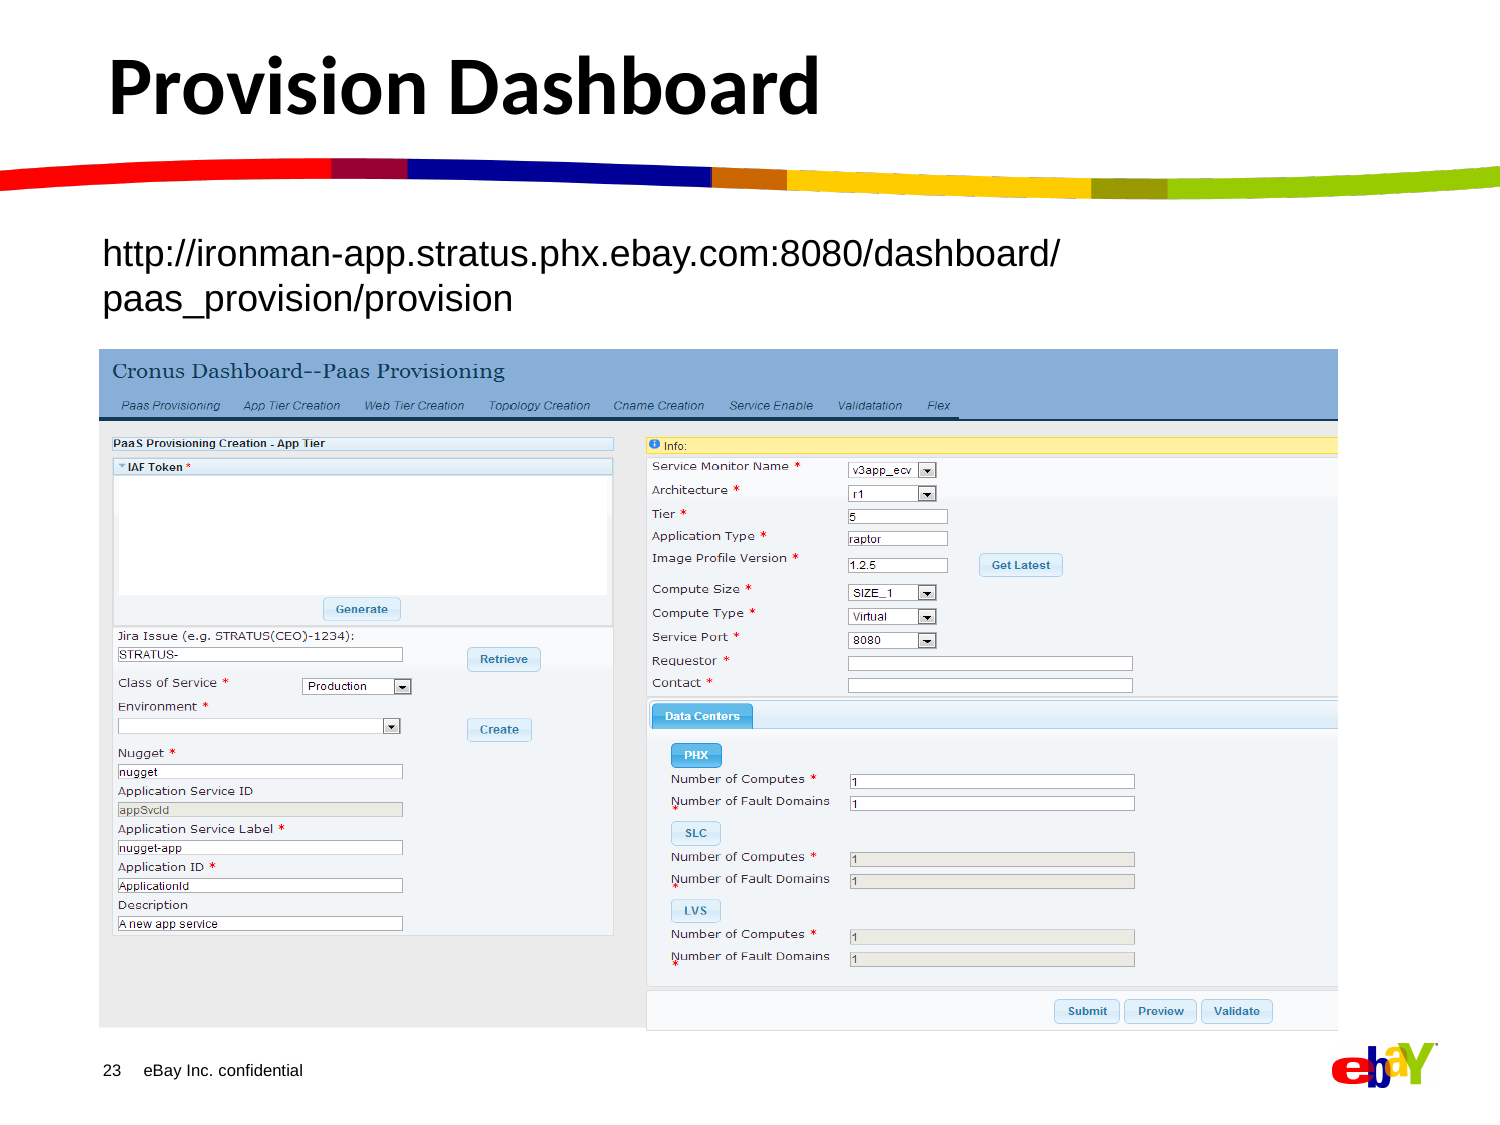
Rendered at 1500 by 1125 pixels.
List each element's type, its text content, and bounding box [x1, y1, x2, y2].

slide_number 23 [87, 1049, 142, 1088]
picture [1332, 1043, 1438, 1088]
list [99, 349, 1338, 1051]
title Provision Dashboard [93, 18, 1426, 138]
picture [0, 153, 1500, 204]
text_box http://ironman-app.stratus.phx.ebay.com:8080/dashboard/paas_provision/provision [87, 221, 1338, 326]
